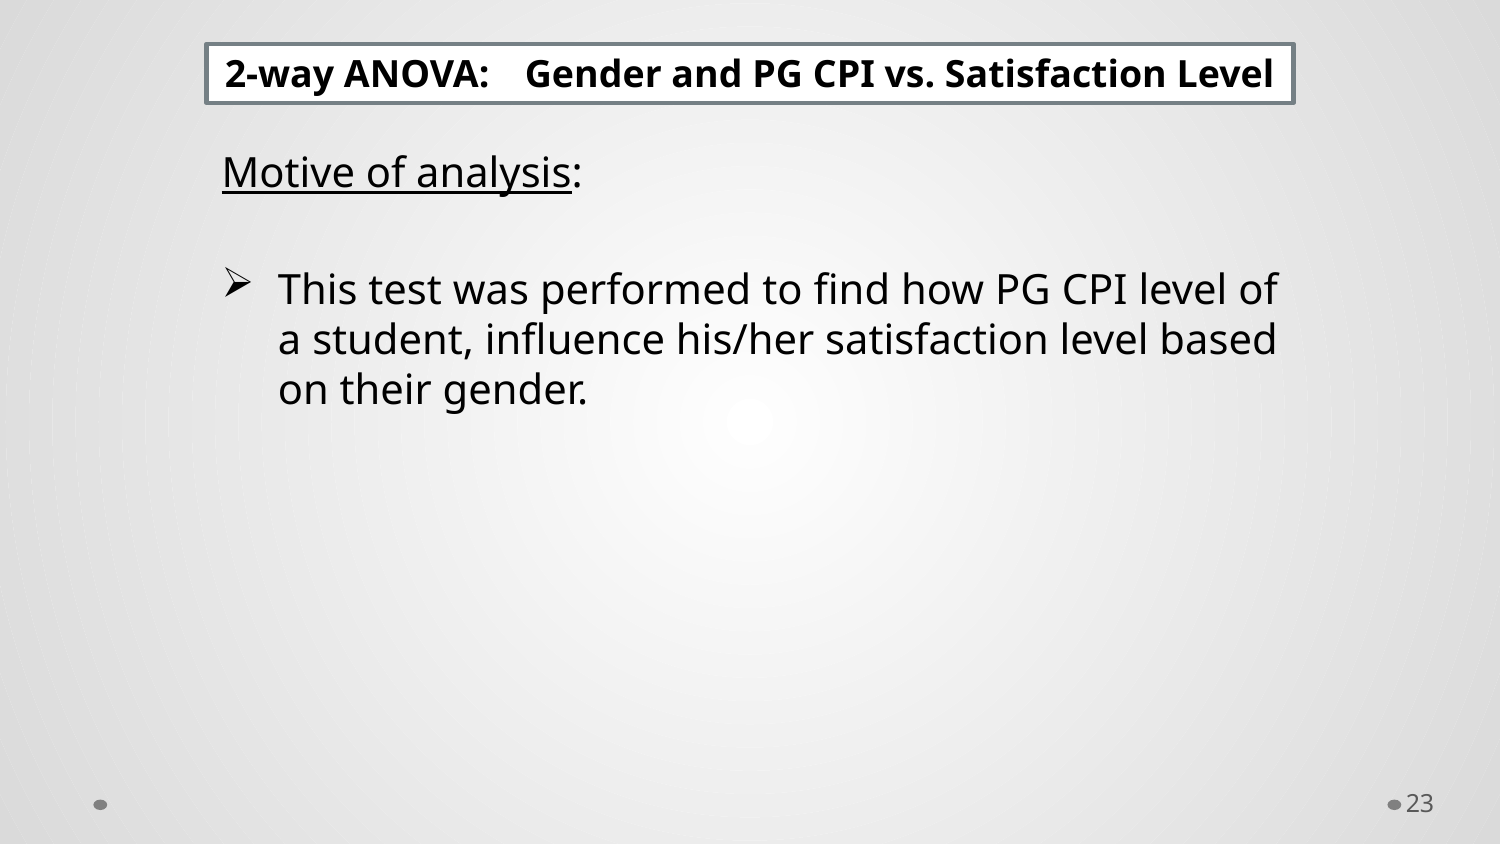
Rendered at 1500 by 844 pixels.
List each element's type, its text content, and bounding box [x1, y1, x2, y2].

slide_number 23 [1401, 782, 1494, 827]
title 2-way ANOVA: Gender and PG CPI vs. Satisfaction Level [204, 42, 1296, 105]
text_box Motive of analysis: This test was performed to find how PG CPI level of a student, influence his/her satisfaction level based on their gender. [206, 138, 1294, 718]
